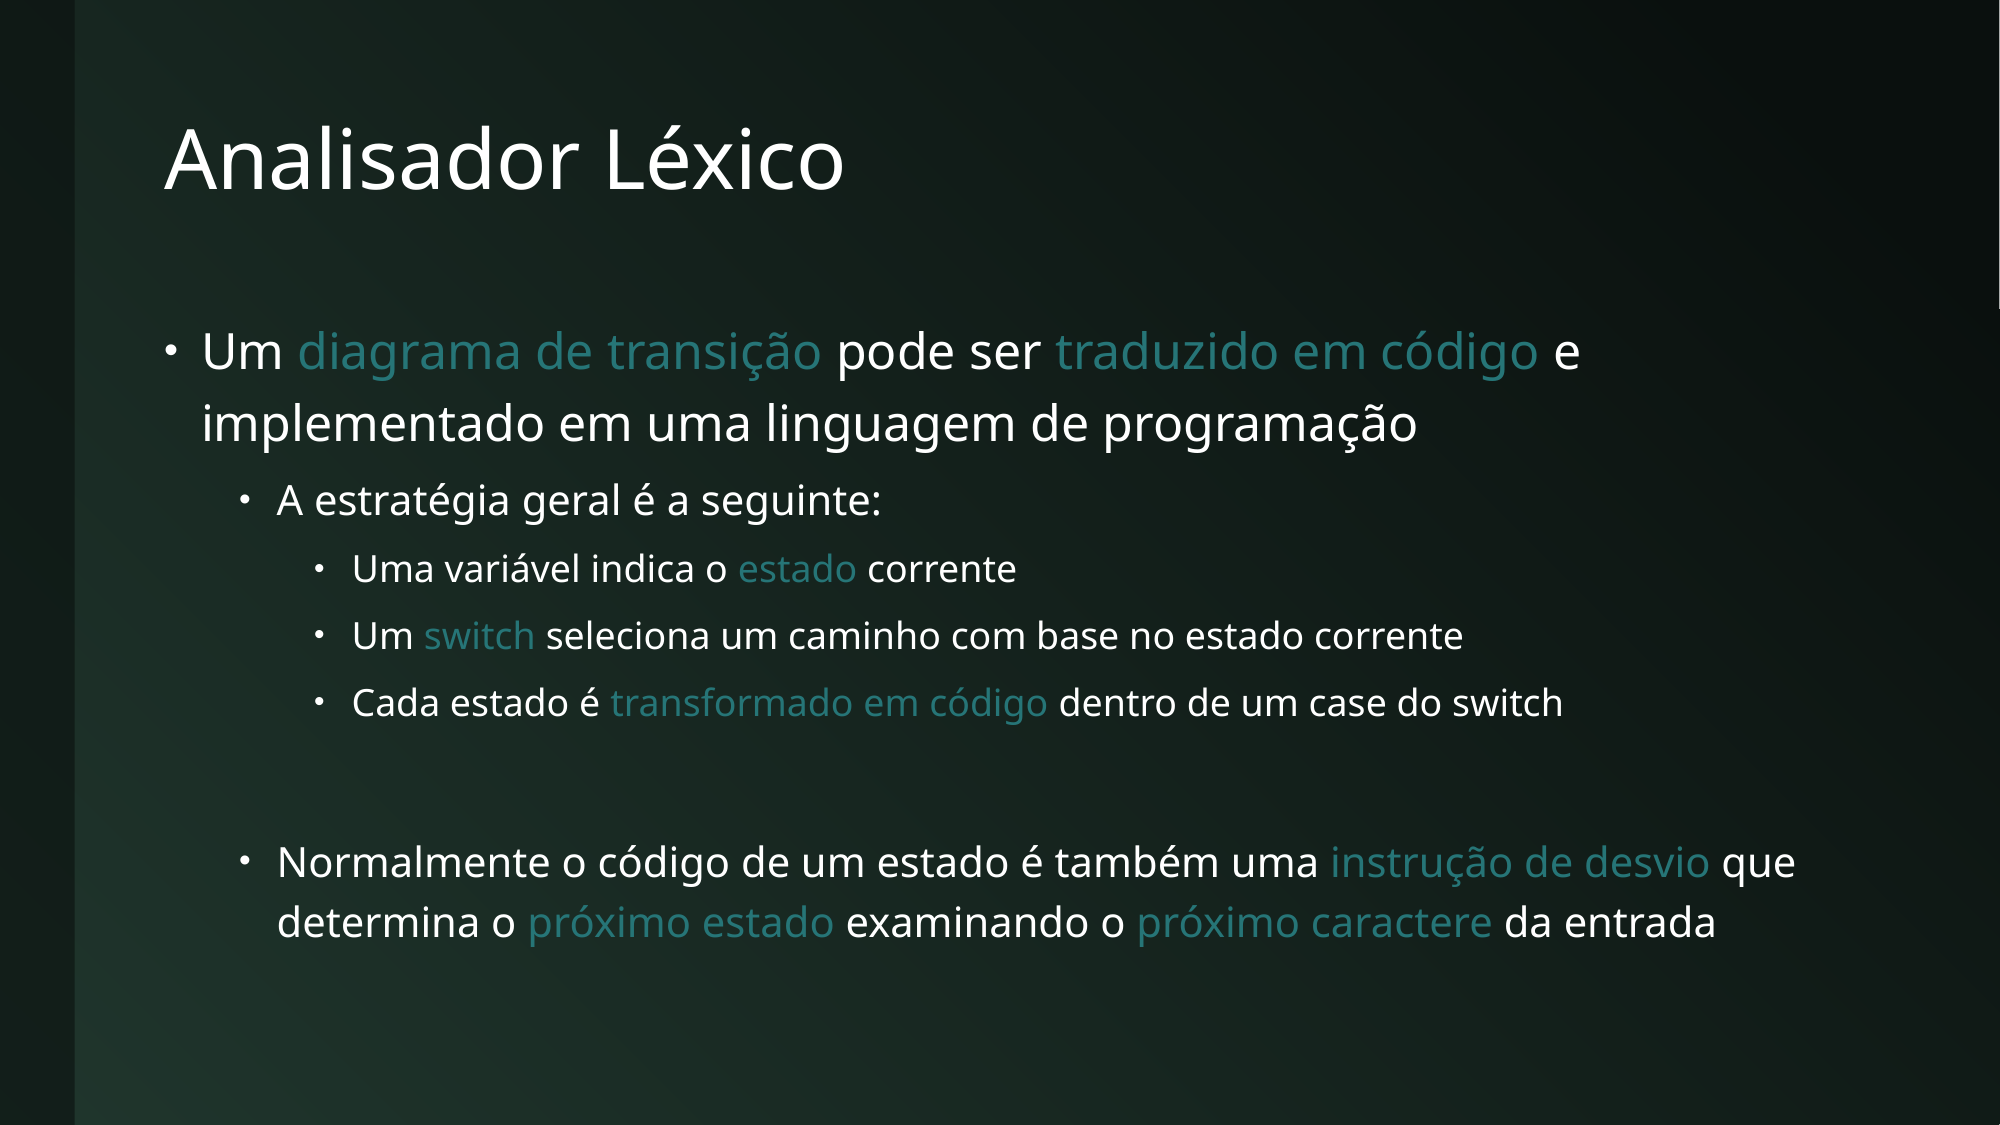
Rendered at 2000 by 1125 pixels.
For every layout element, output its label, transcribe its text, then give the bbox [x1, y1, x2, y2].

list Um diagrama de transição pode ser traduzido em código e implementado em uma linguagem de programação A estratégia geral é a seguinte: Uma variável indica o estado corrente Um switch seleciona um caminho com base no estado corrente Cada estado é transformado em código dentro de um case do switch Normalmente o código de um estado é também uma instrução de desvio que determina o próximo estado examinando o próximo caractere da entrada [149, 299, 1898, 1025]
title Analisador Léxico [149, 62, 1898, 263]
